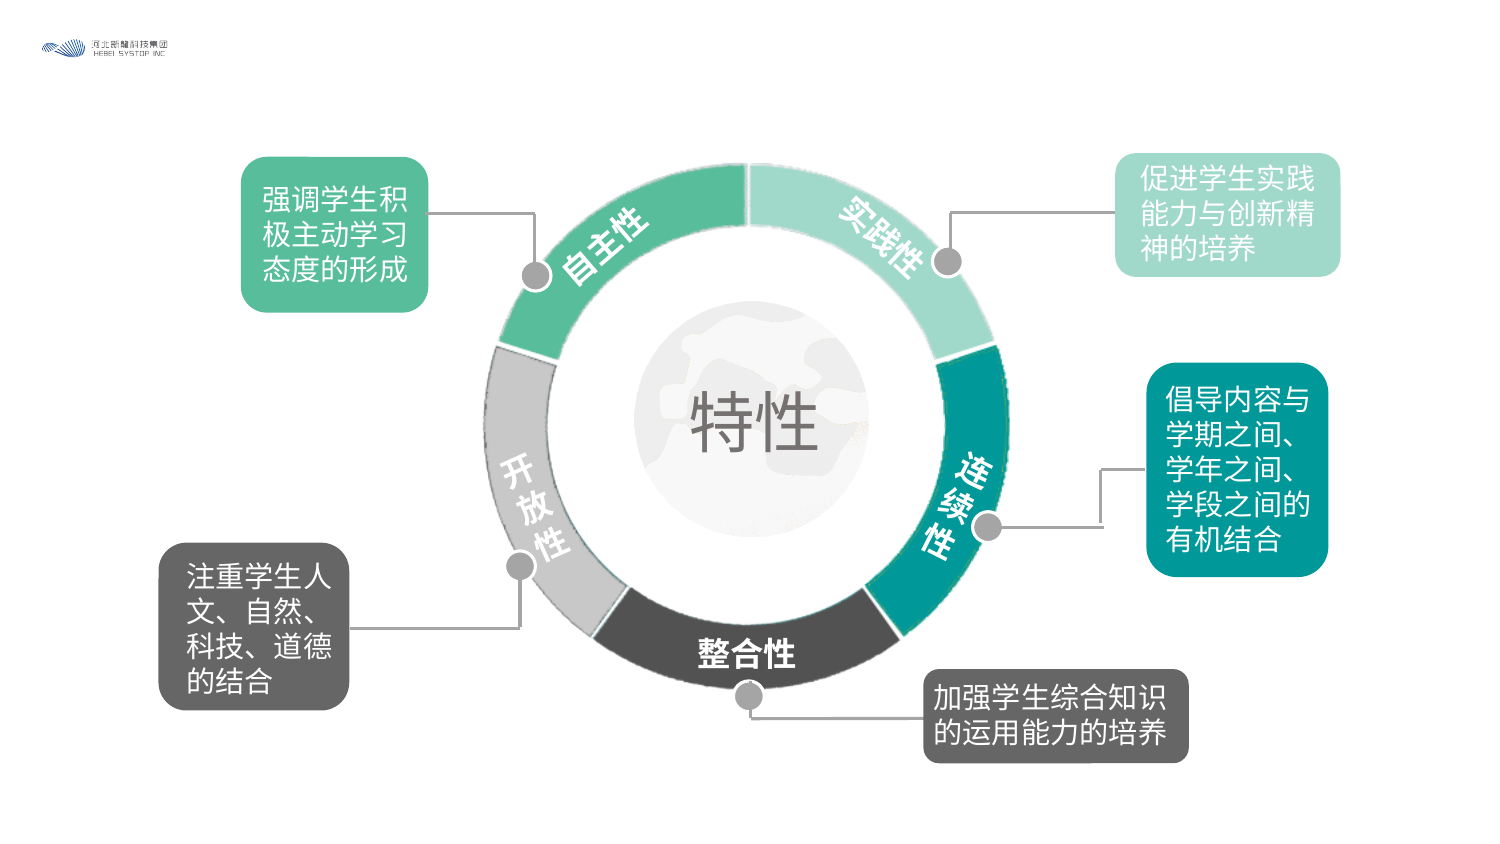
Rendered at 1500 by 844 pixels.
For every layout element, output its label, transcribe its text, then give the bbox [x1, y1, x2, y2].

text_box [1153, 362, 1321, 373]
picture [40, 38, 170, 59]
text_box [158, 542, 342, 711]
text_box 促进学生实践能力与创新精神的培养 [1125, 153, 1336, 273]
picture [359, 18, 1078, 737]
text_box [1151, 564, 1323, 578]
text_box [240, 156, 359, 313]
text_box 倡导内容与学期之间、学年之间、学段之间的有机结合 [1150, 373, 1329, 564]
text_box 加强学生综合知识的运用能力的培养 [918, 671, 1189, 757]
text_box [1336, 161, 1341, 269]
text_box 注重学生人文、自然、科技、道德的结合 [171, 551, 350, 706]
text_box [1146, 378, 1150, 561]
text_box 强调学生积极主动学习态度的形成 [247, 174, 359, 294]
text_box [1115, 156, 1332, 277]
text_box [926, 757, 1186, 764]
